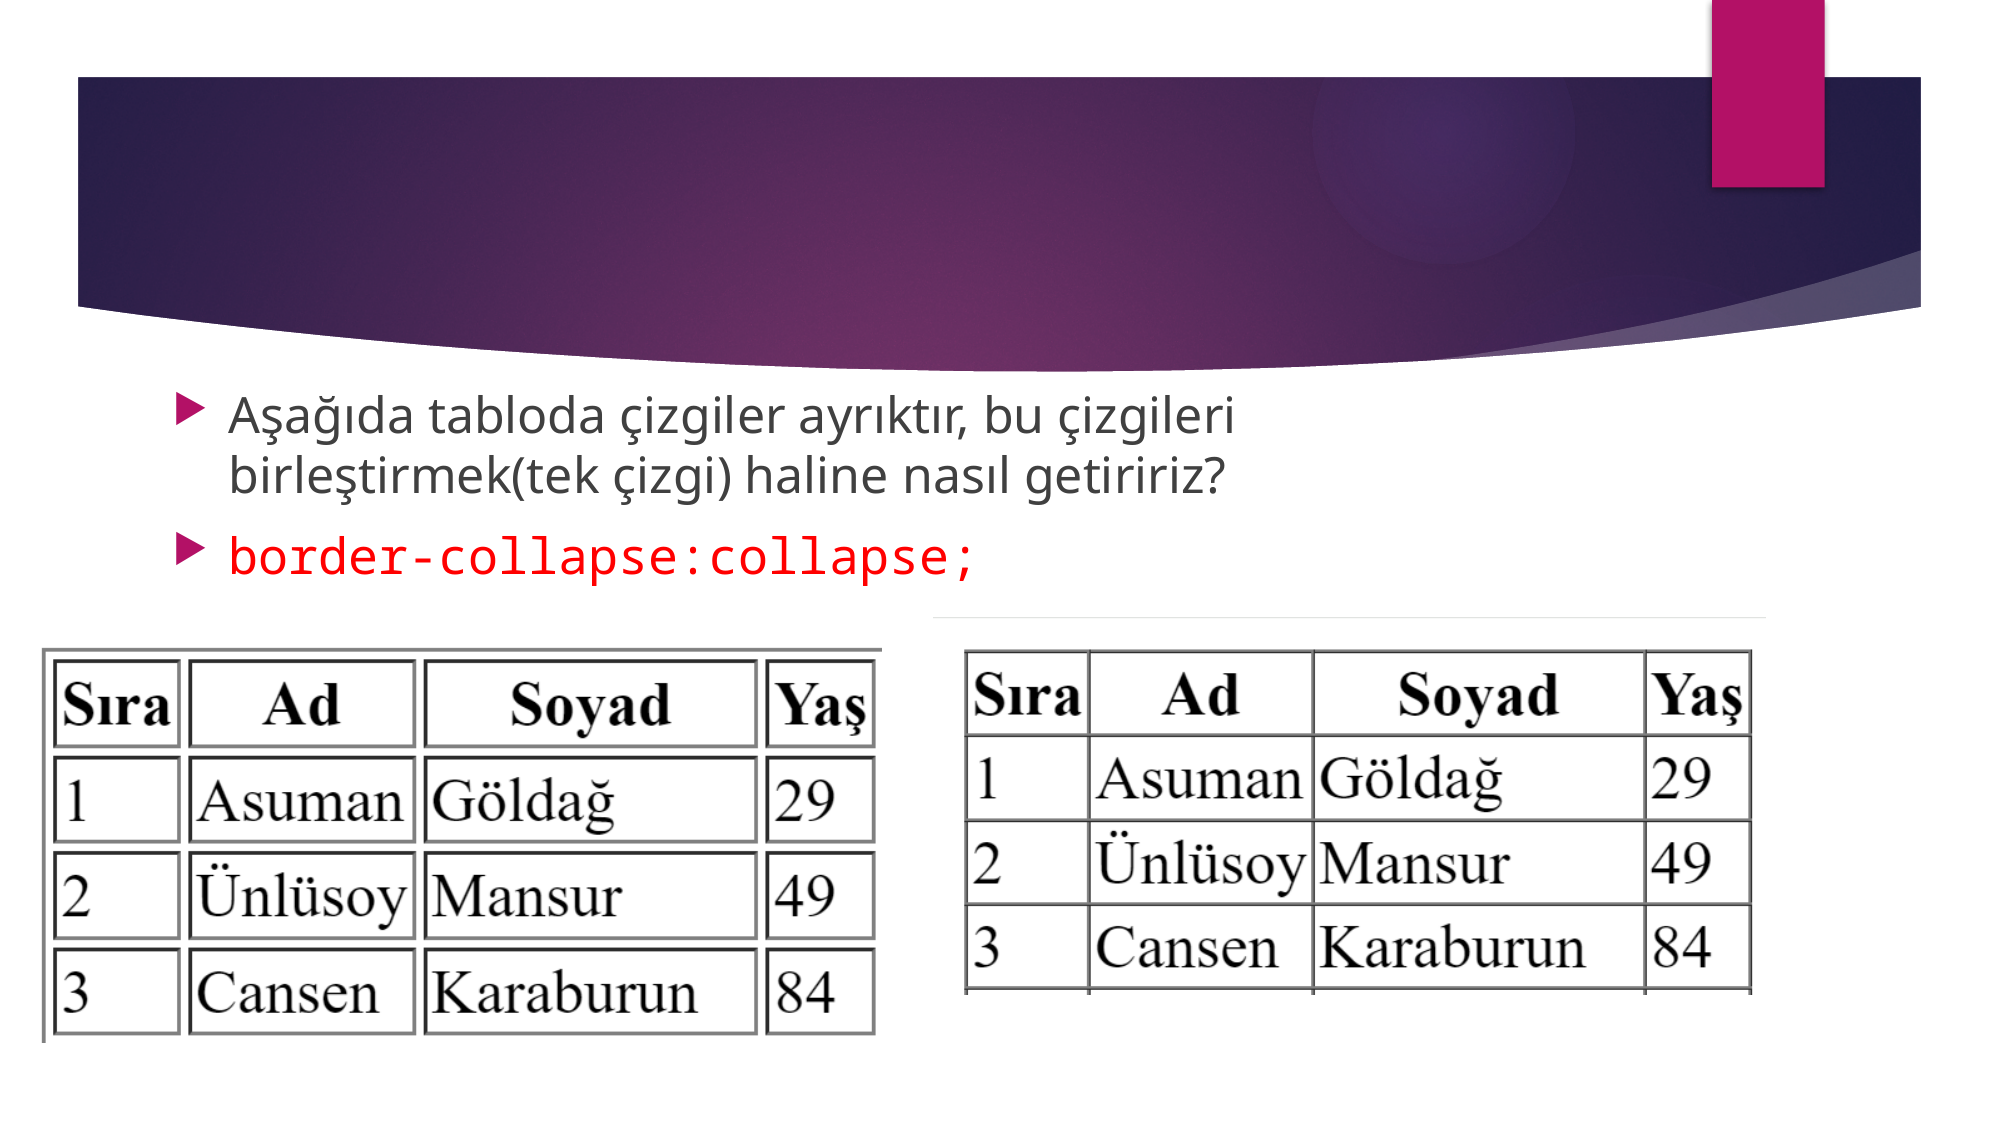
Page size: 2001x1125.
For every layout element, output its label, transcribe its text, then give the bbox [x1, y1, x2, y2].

picture [17, 623, 882, 1043]
list Aşağıda tabloda çizgiler ayrıktır, bu çizgileri birleştirmek(tek çizgi) haline nasıl getiririz? border-collapse:collapse; [157, 376, 1606, 937]
picture [933, 617, 1766, 996]
